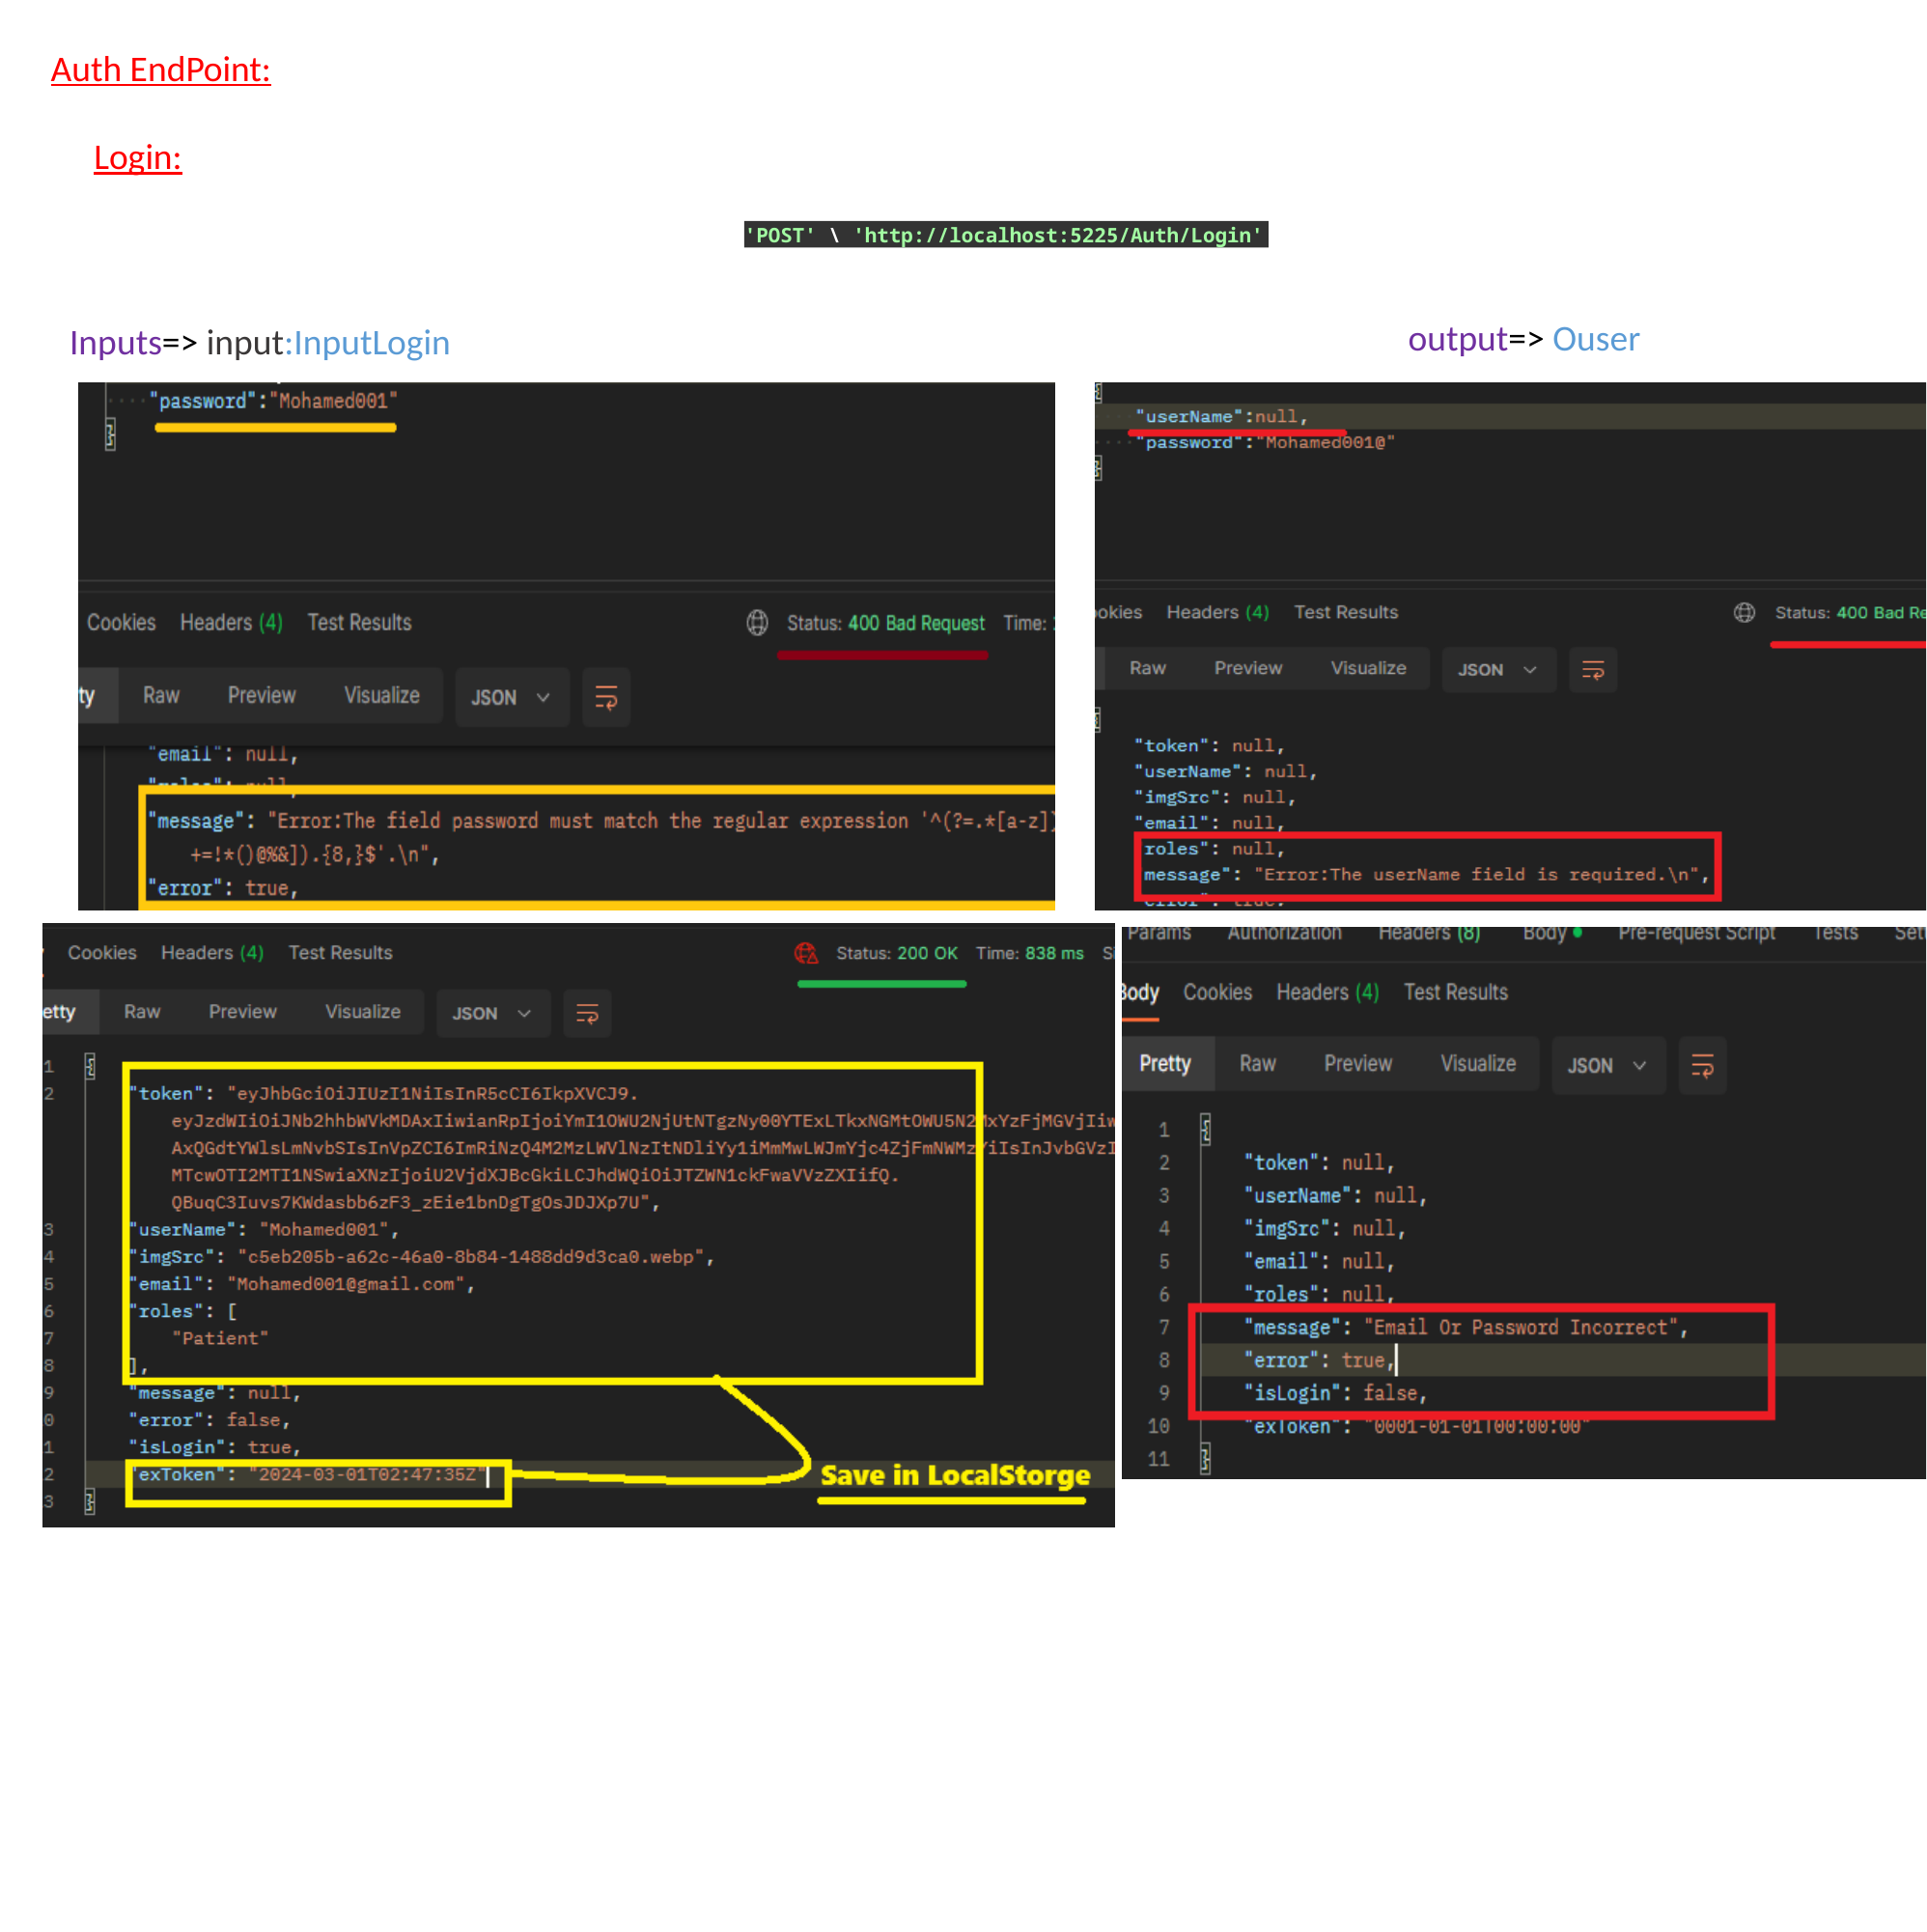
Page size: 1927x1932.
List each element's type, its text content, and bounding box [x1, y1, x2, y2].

picture [78, 382, 1055, 911]
text_box 'POST' \ 'http://localhost:5225/Auth/Login' [743, 220, 1269, 248]
picture [1122, 927, 1927, 1479]
text_box Login: [79, 126, 197, 184]
text_box Auth EndPoint: [36, 38, 287, 96]
picture [42, 923, 1115, 1527]
picture [1095, 382, 1927, 911]
text_box Inputs=> input:InputLogin [55, 311, 465, 370]
text_box output=> Ouser [1393, 308, 1656, 366]
